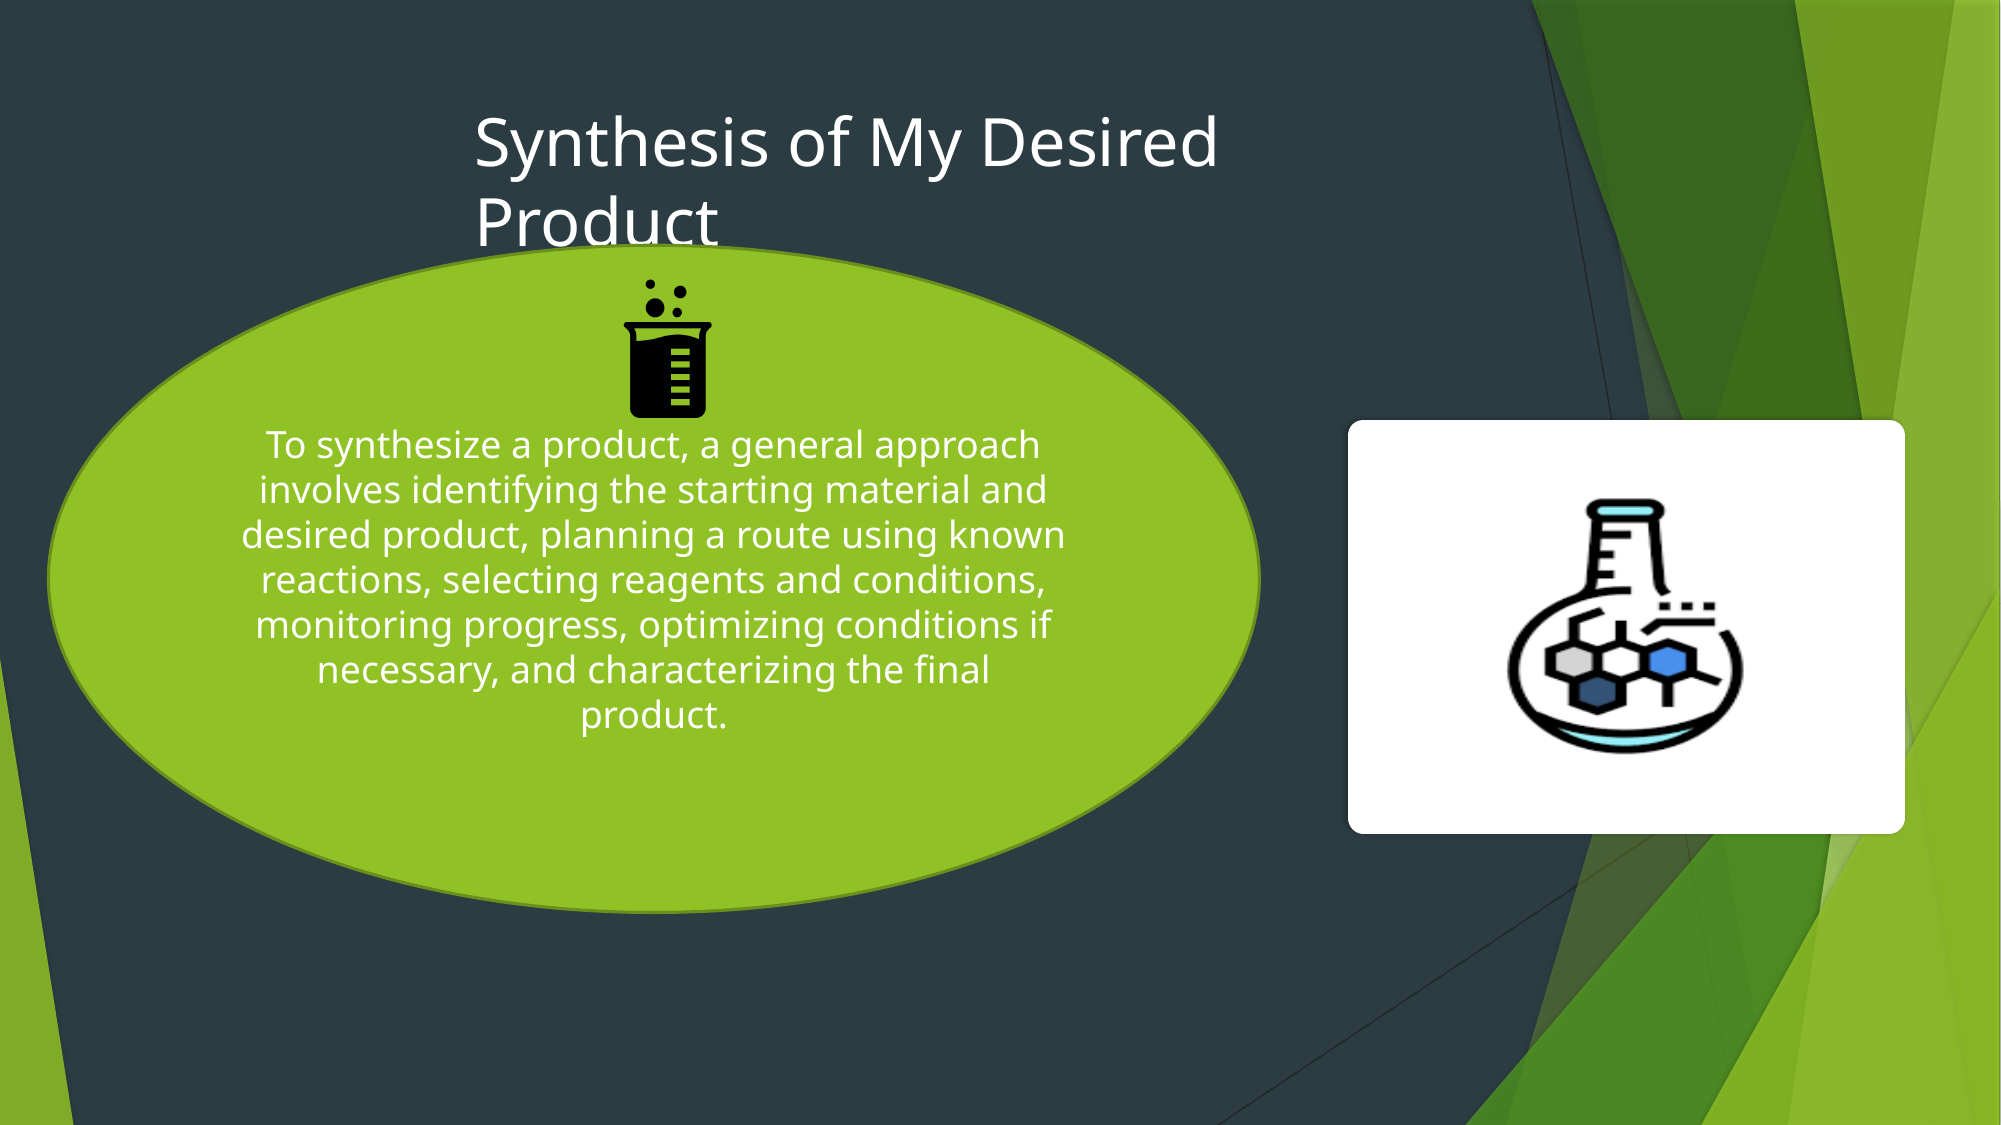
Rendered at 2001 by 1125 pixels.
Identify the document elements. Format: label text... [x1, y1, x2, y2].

text_box Synthesis of My Desired Product [459, 92, 1460, 267]
text_box To synthesize a product, a general approach involves identifying the starting material and desired product, planning a route using known reactions, selecting reagents and conditions, monitoring progress, optimizing conditions if necessary, and characterizing the final product. [46, 243, 1261, 915]
picture [591, 272, 743, 424]
picture [1378, 450, 1874, 803]
